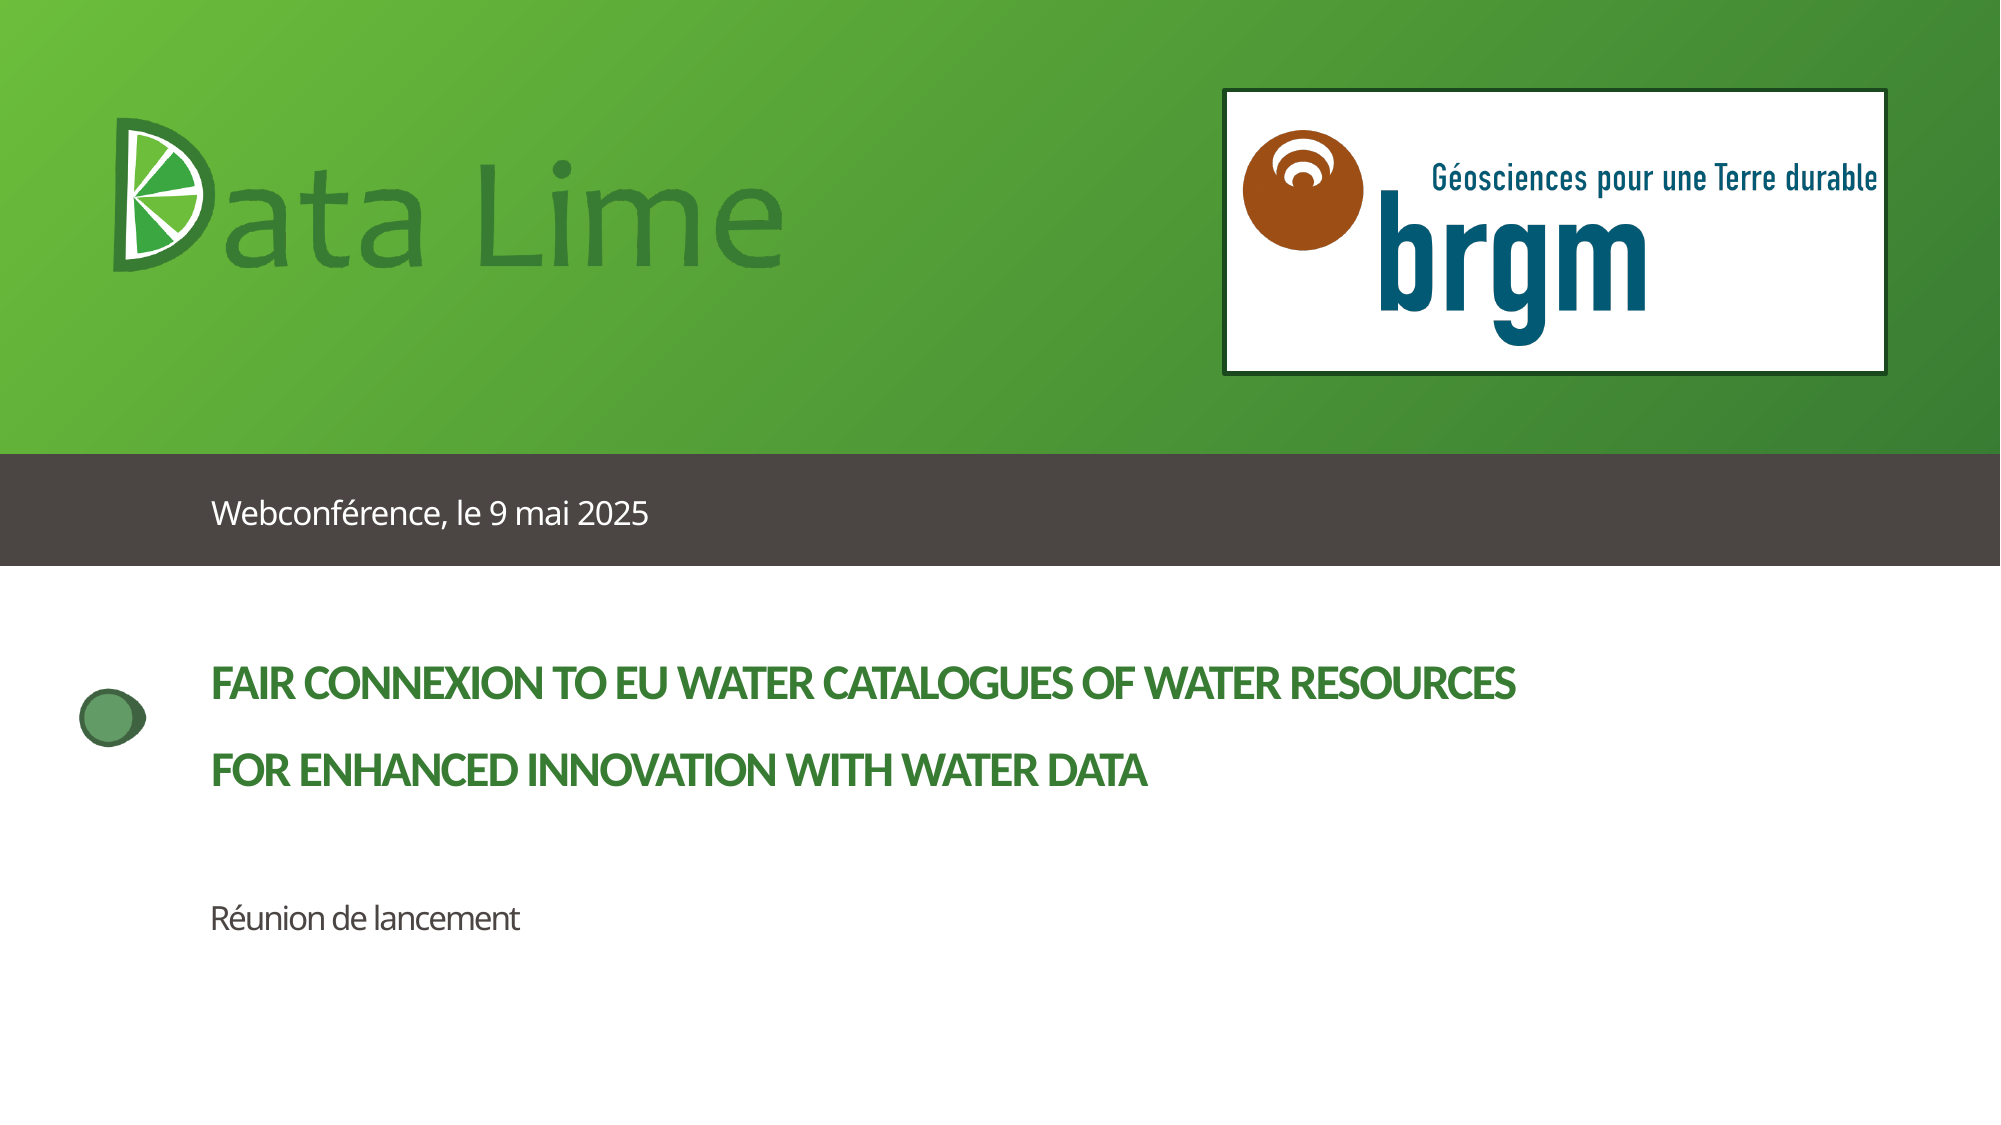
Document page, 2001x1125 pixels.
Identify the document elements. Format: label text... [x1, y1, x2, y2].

picture [1224, 129, 1877, 347]
list FAIR connexion to EU Water catalogues of water resources for enhanced innovation with water data [196, 615, 1969, 827]
list Webconférence, le 9 mai 2025 [196, 451, 1815, 567]
picture [113, 112, 788, 274]
text_box [1222, 88, 1888, 376]
picture [1511, 242, 1527, 294]
list Réunion de lancement [194, 857, 1813, 972]
